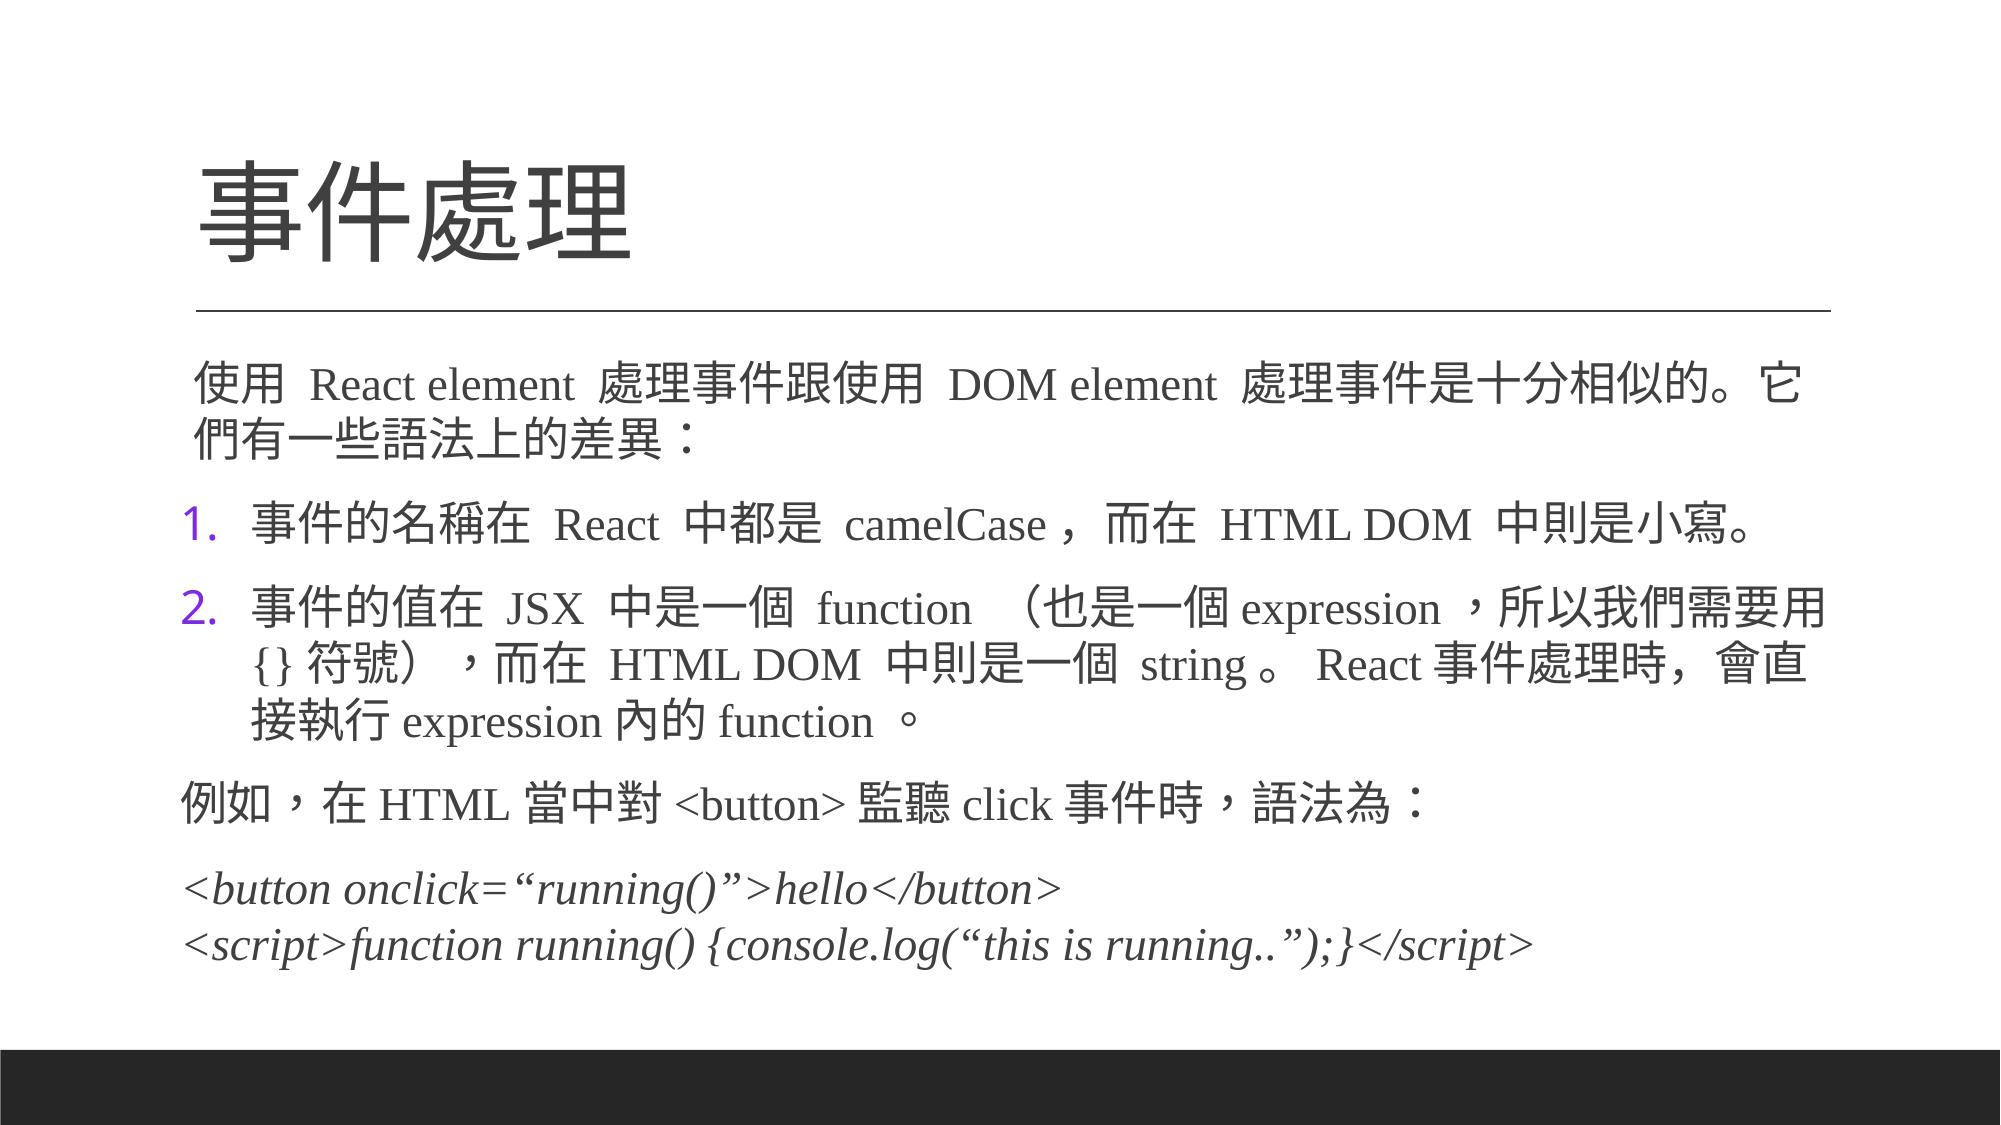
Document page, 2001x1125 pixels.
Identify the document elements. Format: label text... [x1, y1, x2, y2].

title 事件處理 [180, 47, 1830, 285]
list 使用 React element 處理事件跟使用 DOM element 處理事件是十分相似的。它們有一些語法上的差異： 事件的名稱在 React 中都是 camelCase，而在 HTML DOM 中則是小寫。 事件的值在 JSX 中是一個 function （也是一個expression，所以我們需要用{}符號），而在 HTML DOM 中則是一個 string。React事件處理時，會直接執行expression內的function。 例如，在HTML當中對<button>監聽click事件時，語法為： <button onclick=“running()”>hello</button> <script>function running() {console.log(“this is running..”);}</script> [180, 345, 1830, 1048]
